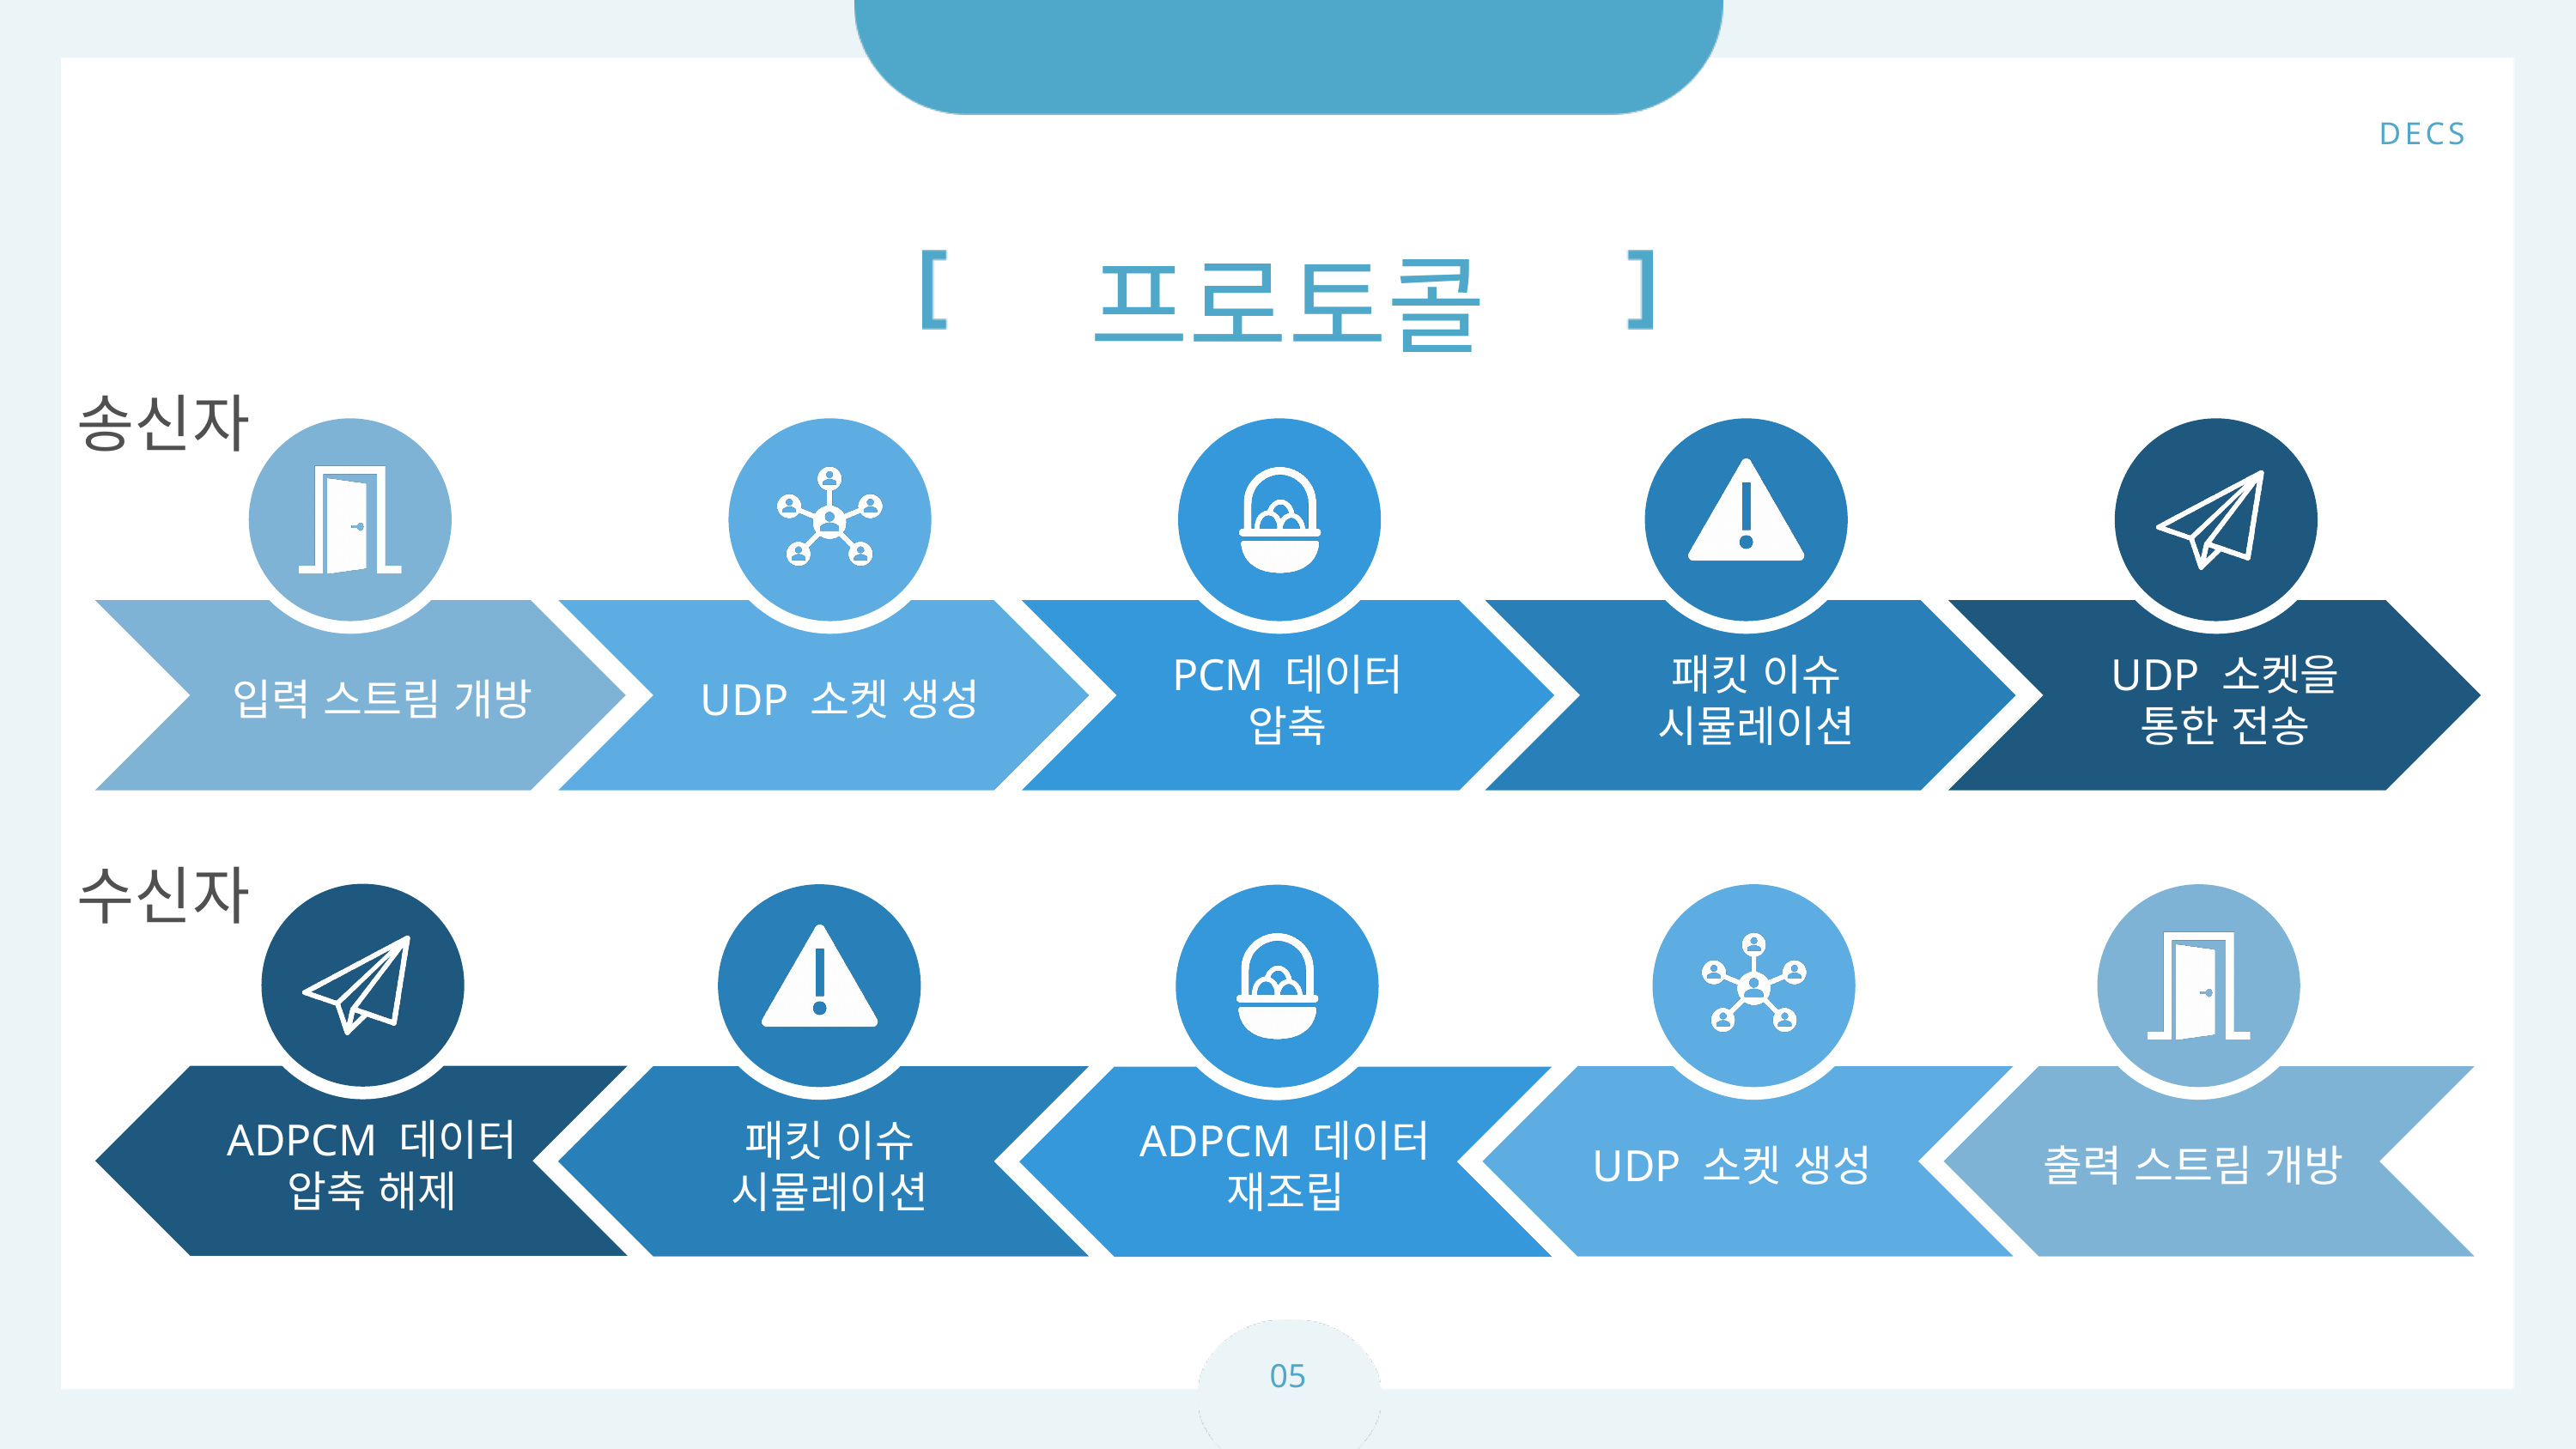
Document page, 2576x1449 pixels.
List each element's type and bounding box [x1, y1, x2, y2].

text_box [94, 870, 2475, 1258]
text_box [94, 405, 2482, 791]
picture [61, 0, 2515, 1449]
